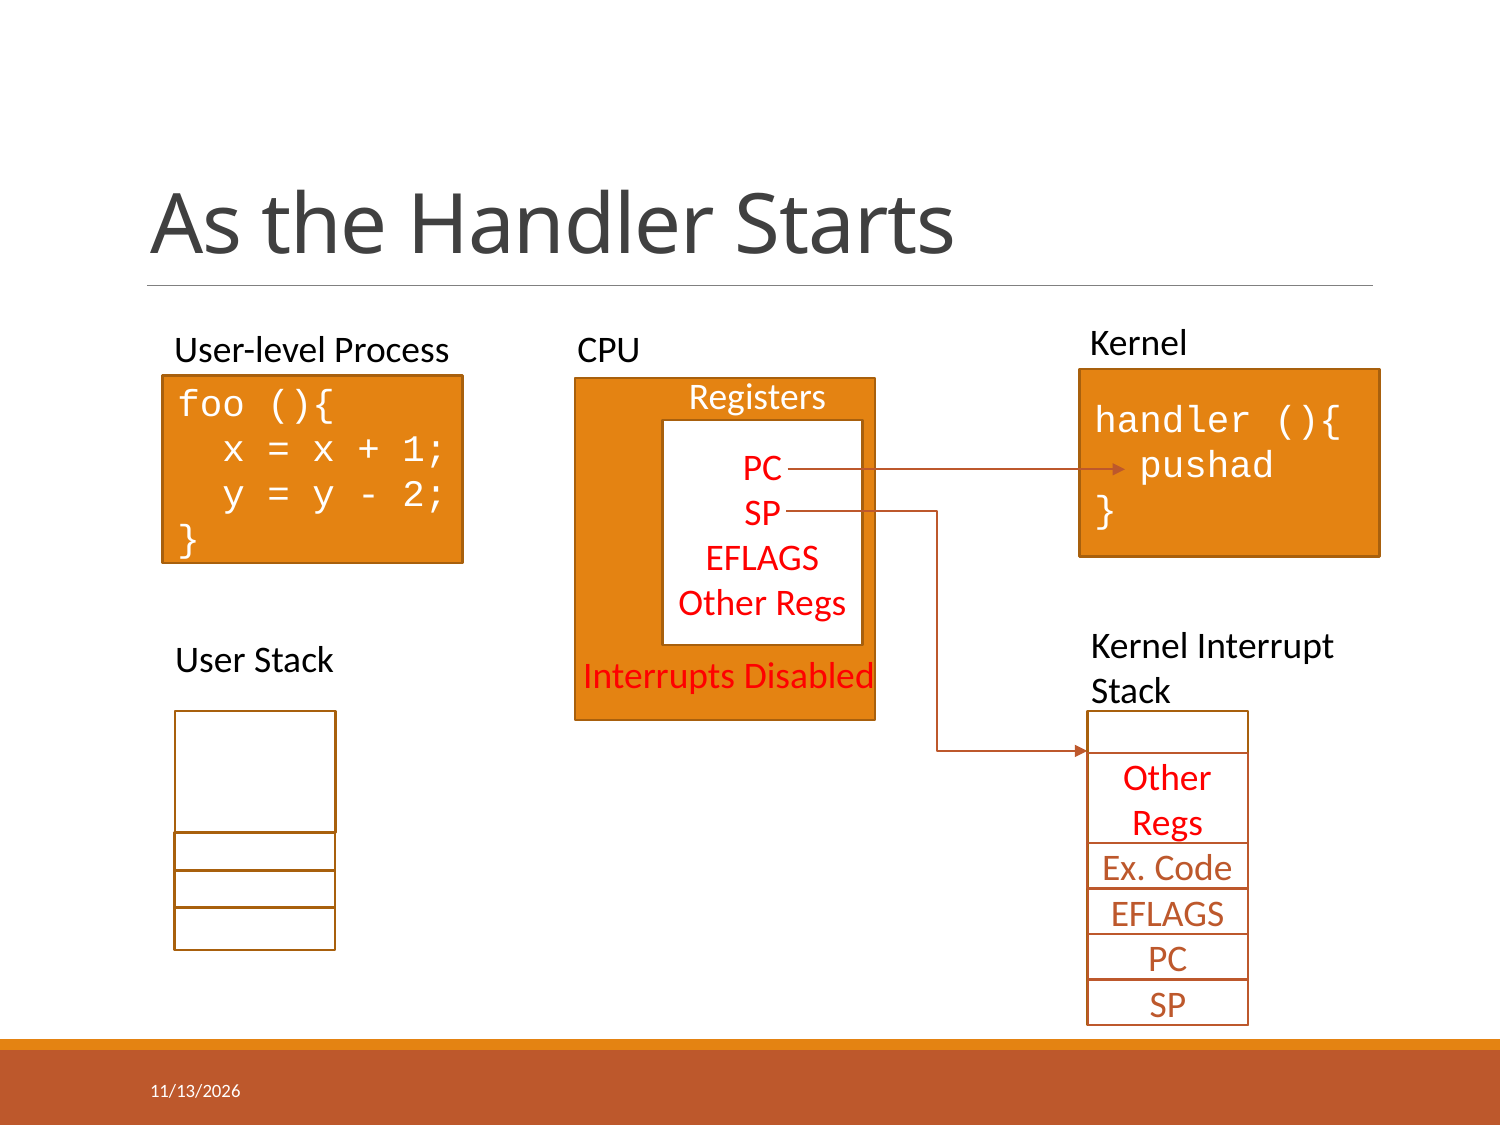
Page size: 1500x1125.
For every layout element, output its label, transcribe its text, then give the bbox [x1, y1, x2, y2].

text_box Other Regs [1087, 752, 1248, 844]
text_box SP [1087, 980, 1248, 1025]
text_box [1073, 310, 1381, 557]
text_box PC [1087, 934, 1248, 980]
text_box EFLAGS [1087, 889, 1248, 934]
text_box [561, 316, 876, 721]
title As the Handler Starts [135, 47, 1373, 278]
text_box Kernel Interrupt Stack [1097, 613, 1350, 719]
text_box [785, 510, 1088, 752]
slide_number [135, 1059, 440, 1120]
text_box [1086, 710, 1249, 1026]
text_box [156, 316, 468, 564]
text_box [174, 710, 336, 951]
text_box Ex. Code [1087, 844, 1248, 889]
text_box User Stack [160, 627, 350, 688]
